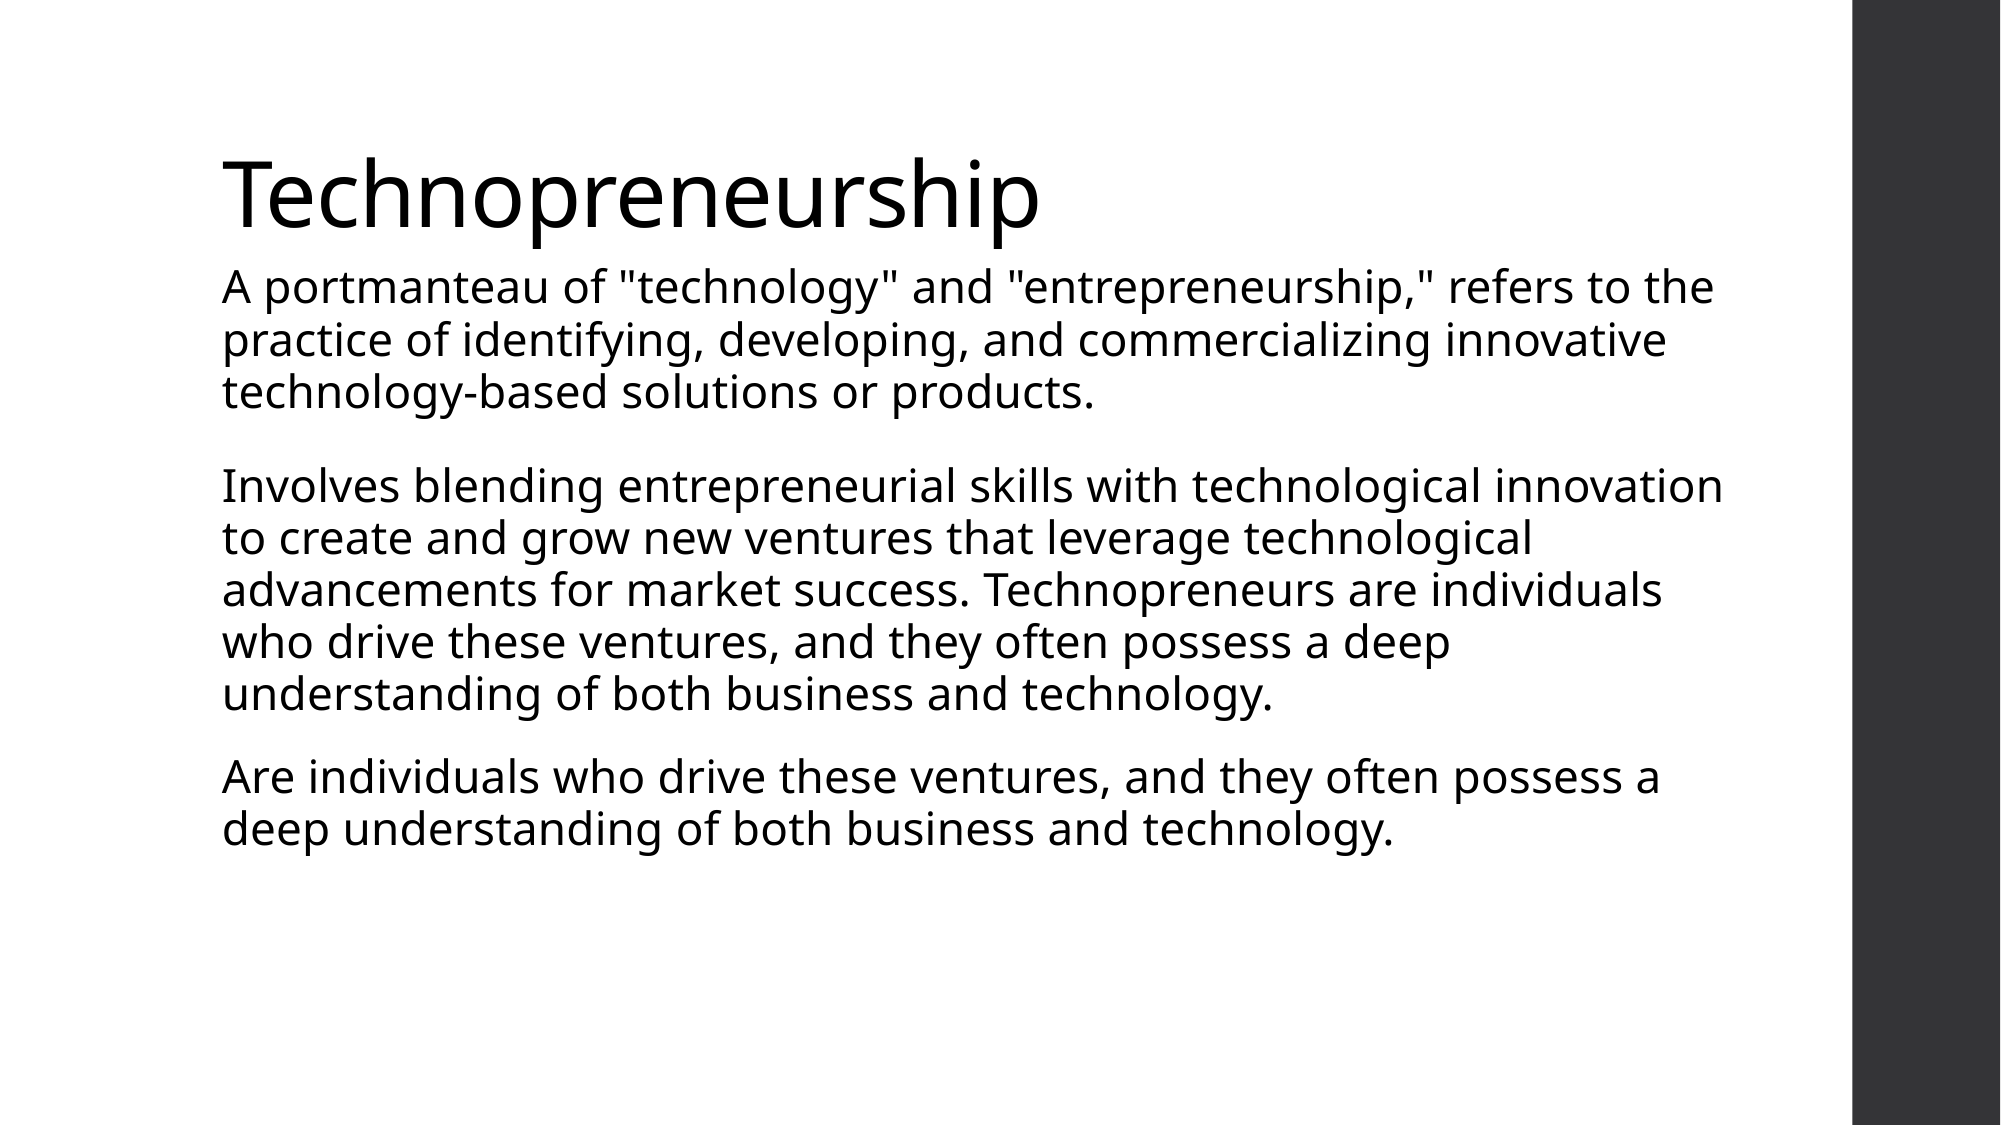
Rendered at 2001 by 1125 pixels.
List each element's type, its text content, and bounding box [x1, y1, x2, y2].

text_box Technopreneurship [206, 124, 1510, 254]
text_box A portmanteau of "technology" and "entrepreneurship," refers to the practice of identifying, developing, and commercializing innovative technology-based solutions or products. [206, 254, 1752, 452]
text_box Involves blending entrepreneurial skills with technological innovation to create and grow new ventures that leverage technological advancements for market success. Technopreneurs are individuals who drive these ventures, and they often possess a deep understanding of both business and technology. [206, 452, 1752, 731]
text_box Are individuals who drive these ventures, and they often possess a deep understanding of both business and technology. [206, 744, 1752, 1022]
